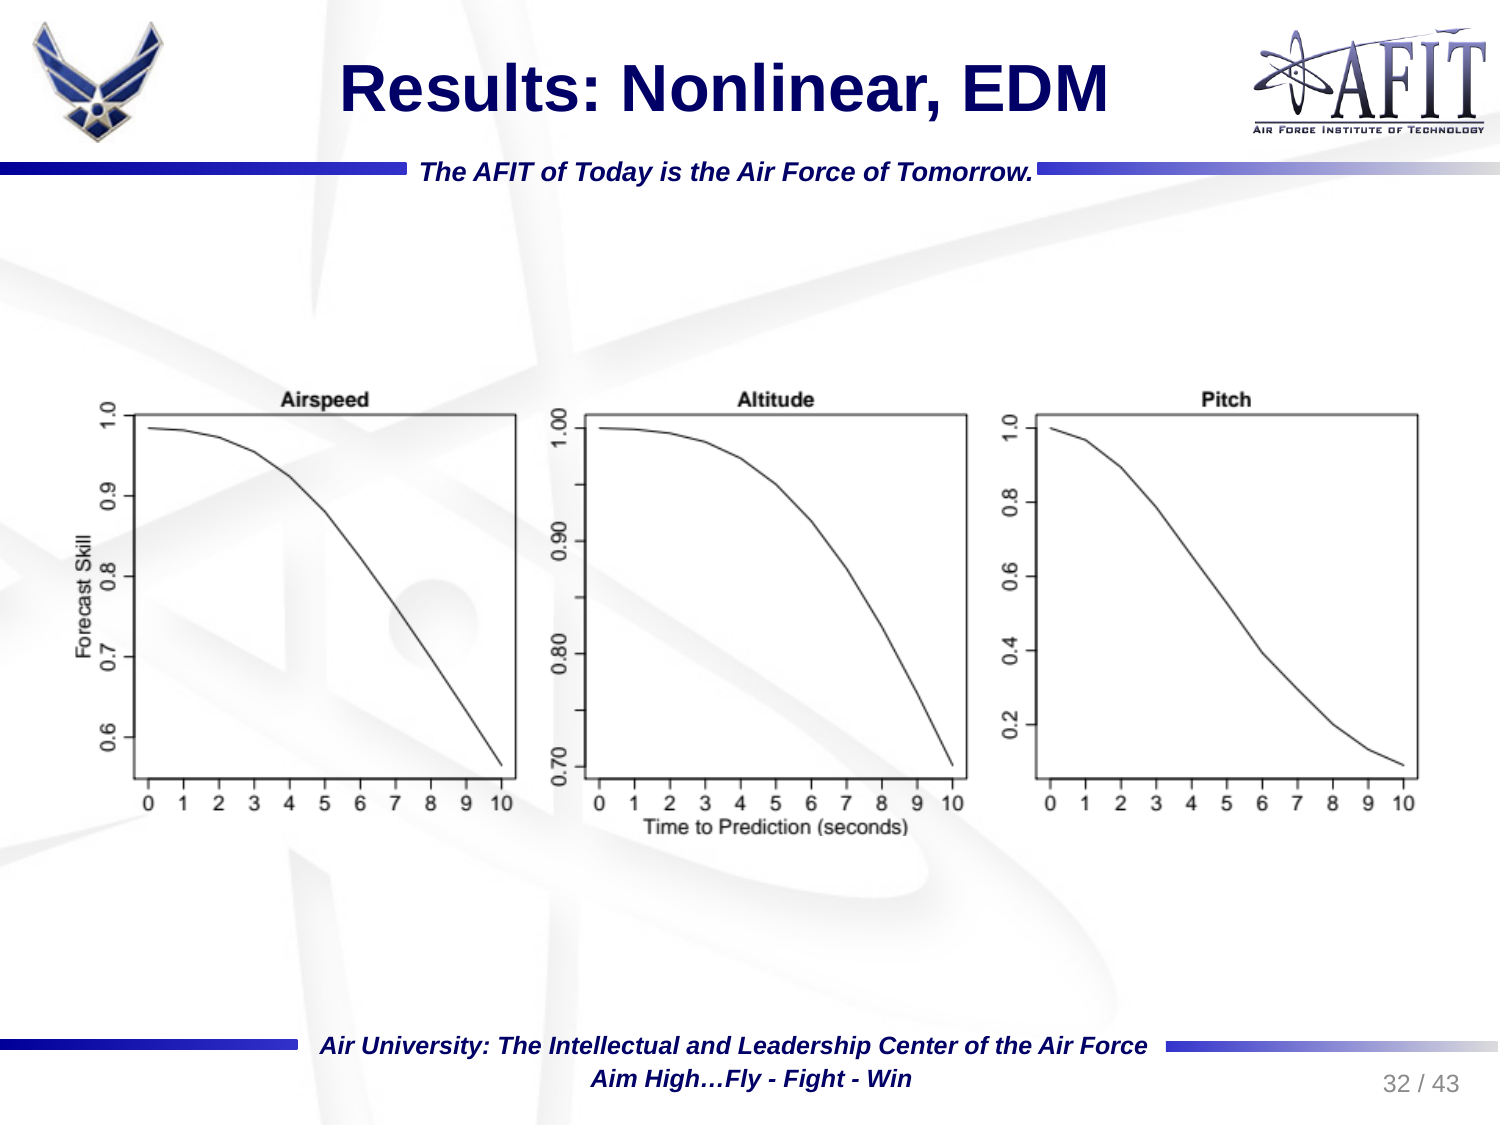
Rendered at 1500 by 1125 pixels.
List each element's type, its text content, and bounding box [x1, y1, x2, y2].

title Results: Nonlinear, EDM [87, 0, 1363, 169]
picture [32, 21, 87, 143]
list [75, 385, 1425, 836]
slide_number 32 / 43 [1125, 1052, 1475, 1113]
